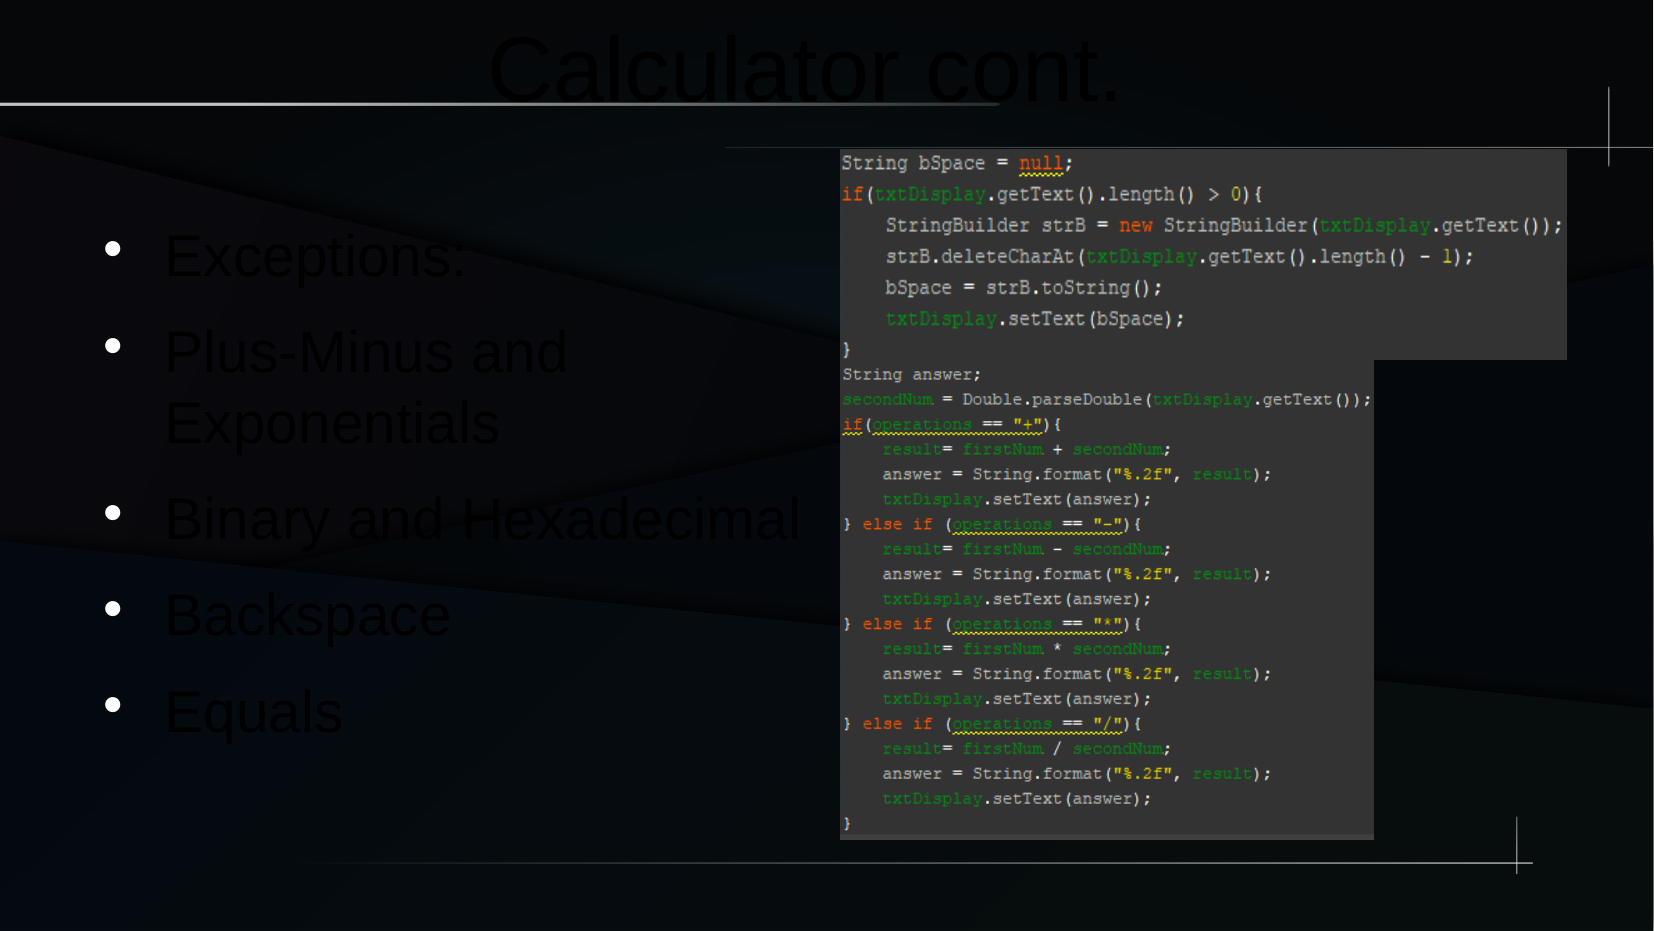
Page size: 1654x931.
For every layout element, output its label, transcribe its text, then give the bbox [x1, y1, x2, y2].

text_box Exceptions: Plus-Minus and Exponentials Binary and Hexadecimal Backspace Equals [82, 217, 809, 757]
text_box Calculator cont. [23, 11, 1589, 118]
picture [0, 0, 1654, 931]
